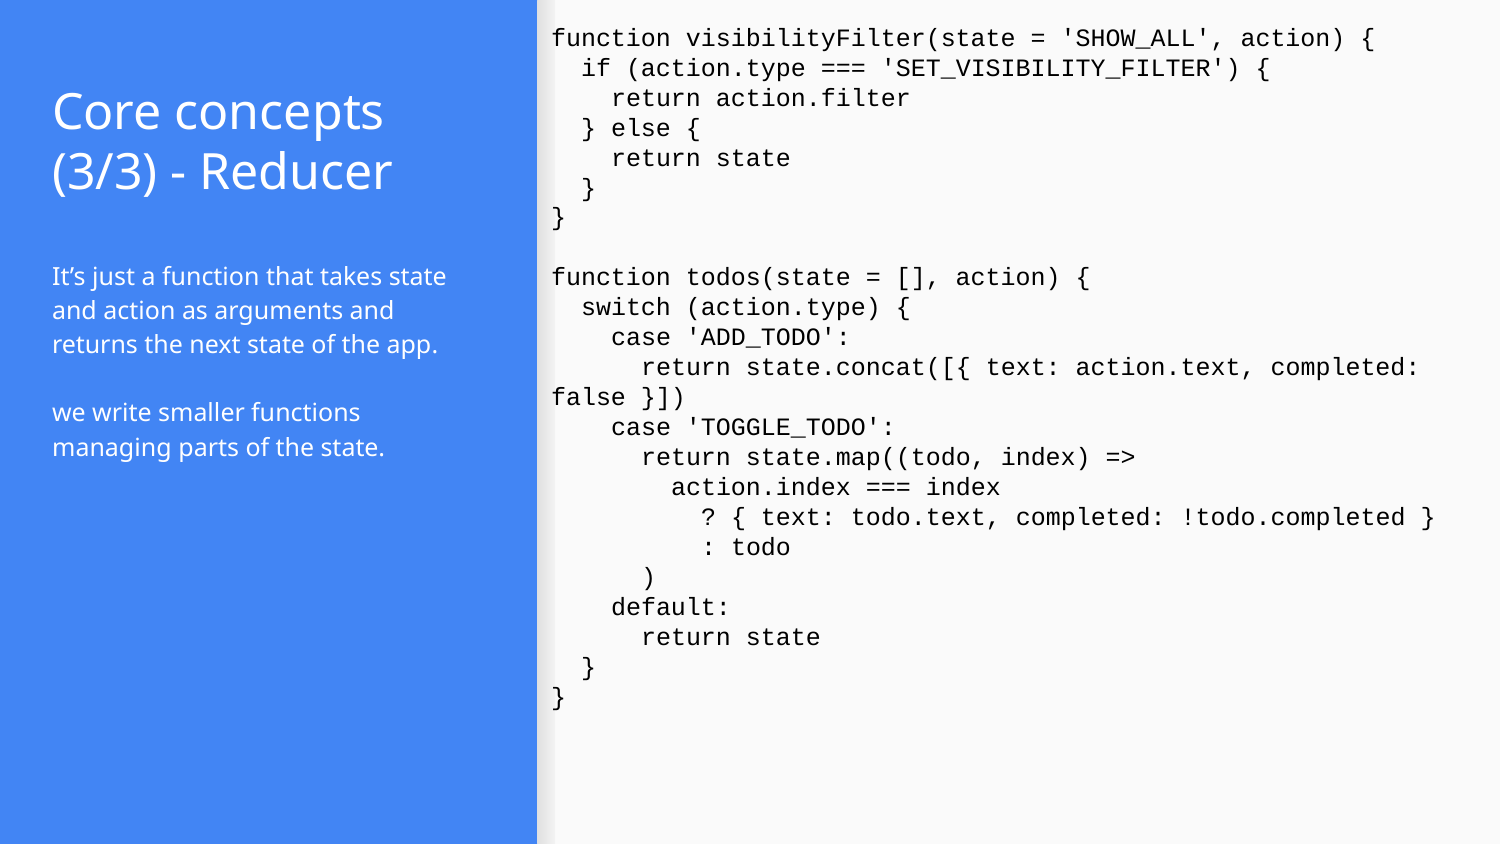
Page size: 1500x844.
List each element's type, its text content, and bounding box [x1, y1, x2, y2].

list It’s just a function that takes state and action as arguments and returns the next state of the app. we write smaller functions managing parts of the state. [37, 240, 498, 760]
title Core concepts (3/3) - Reducer [37, 58, 498, 216]
text_box function visibilityFilter(state = 'SHOW_ALL', action) { if (action.type === 'SET_VISIBILITY_FILTER') { return action.filter } else { return state } } function todos(state = [], action) { switch (action.type) { case 'ADD_TODO': return state.concat([{ text: action.text, completed: false }]) case 'TOGGLE_TODO': return state.map((todo, index) => action.index === index ? { text: todo.text, completed: !todo.completed } : todo ) default: return state } } [536, 6, 1500, 837]
